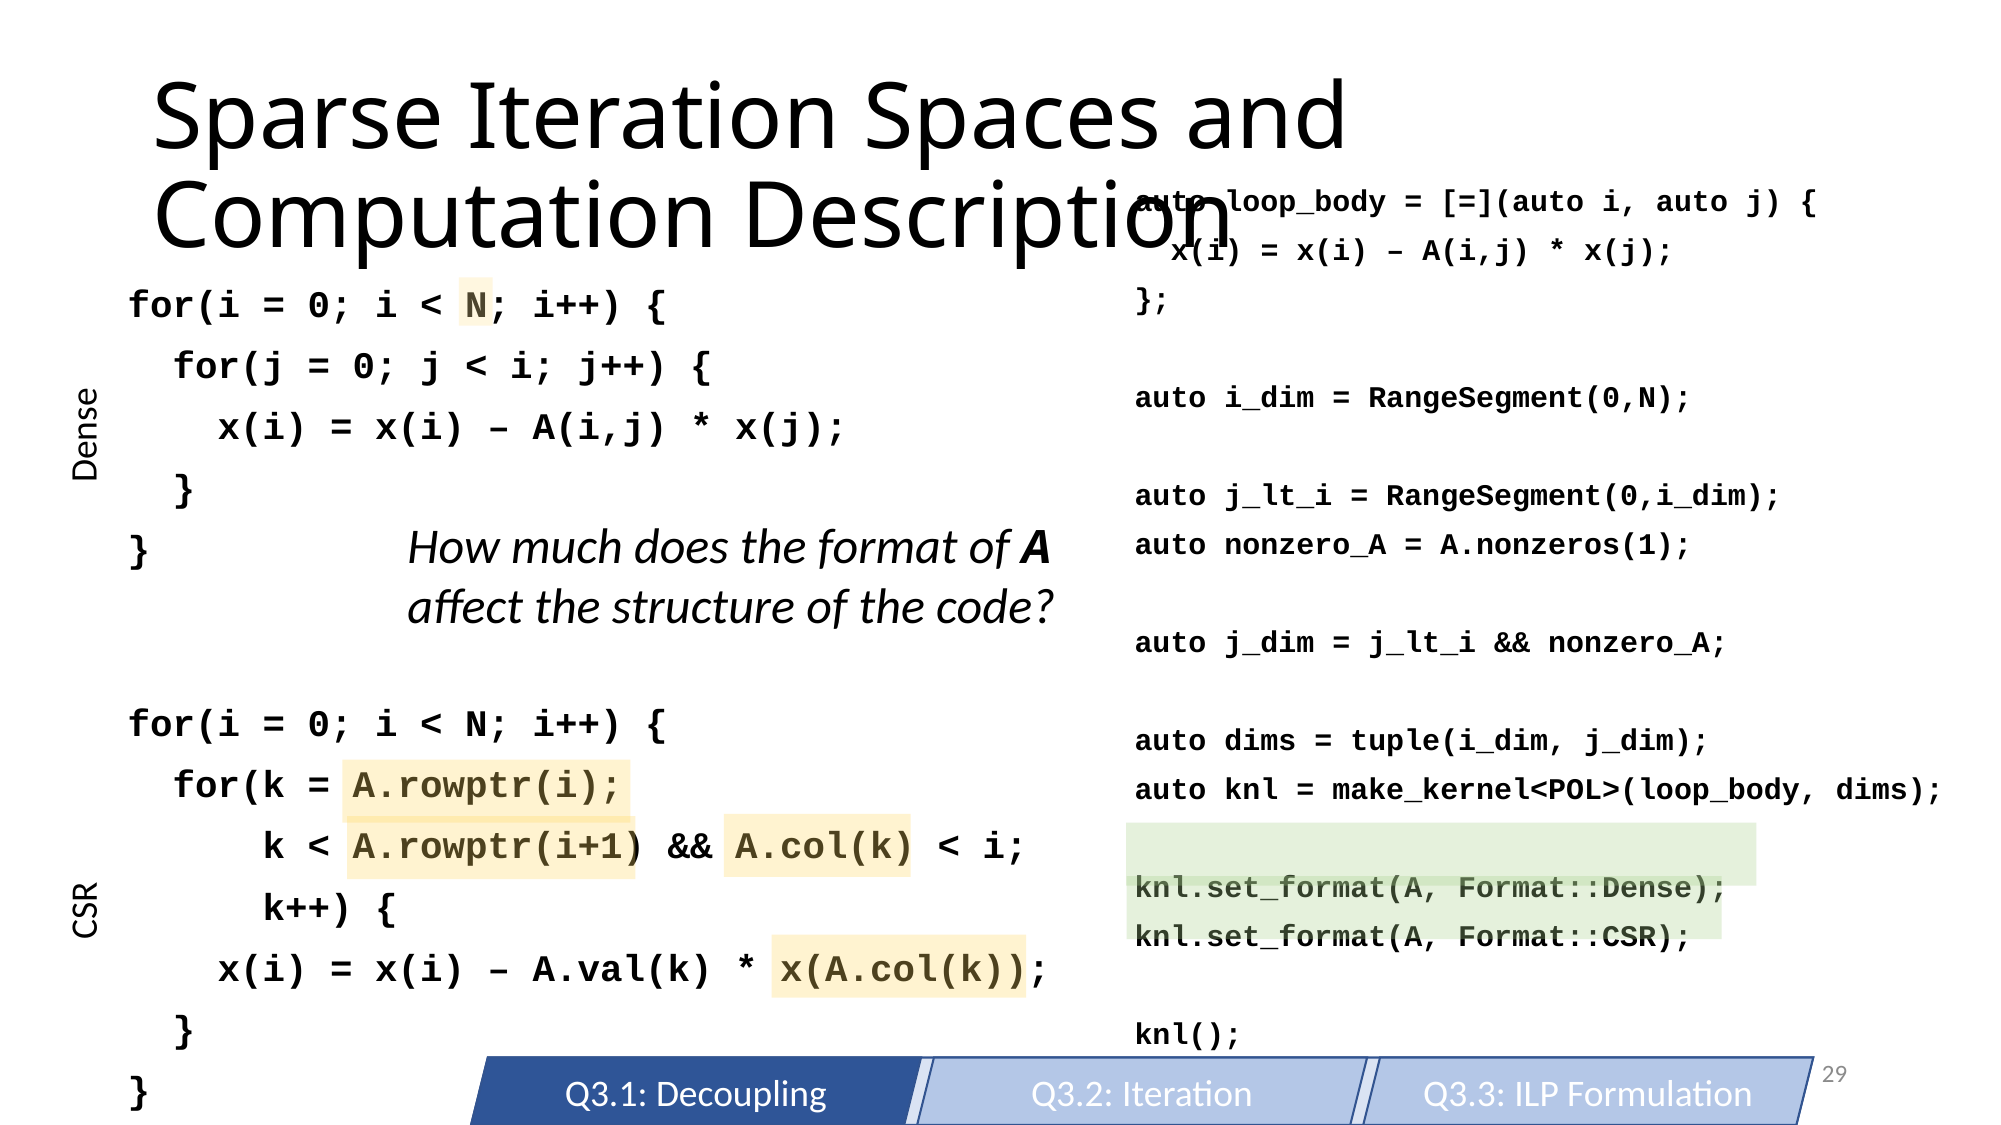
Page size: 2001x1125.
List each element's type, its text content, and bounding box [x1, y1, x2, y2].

text_box [723, 813, 912, 878]
text_box [1126, 875, 1723, 940]
text_box [341, 758, 631, 824]
list for(i = 0; i < N; i++) { for(j = 0; j < i; j++) { x(i) = x(i) – A(i,j) * x(j); } } [112, 277, 963, 594]
text_box [1125, 822, 1757, 887]
text_box [771, 934, 1027, 999]
text_box Dense [51, 373, 112, 498]
title Sparse Iteration Spaces and Computation Description [137, 59, 1863, 278]
slide_number 29 [1814, 1066, 1863, 1103]
text_box [458, 276, 494, 327]
text_box How much does the format of A affect the structure of the code? [392, 506, 1072, 641]
text_box for(i = 0; i < N; i++) { for(k = A.rowptr(i); k < A.rowptr(i+1) && A.col(k) < i; k++) { x(i) = x(i) – A.val(k) * x(A.col(k)); } } [112, 696, 1119, 1125]
text_box [346, 815, 636, 880]
text_box auto loop_body = [=](auto i, auto j) { x(i) = x(i) – A(i,j) * x(j); }; auto i_dim = RangeSegment(0,N); auto j_lt_i = RangeSegment(0,i_dim); auto nonzero_A = A.nonzeros(1); auto j_dim = j_lt_i && nonzero_A; auto dims = tuple(i_dim, j_dim); auto knl = make_kernel<POL>(loop_body, dims); knl.set_format(A, Format::Dense); knl.set_format(A, Format::CSR); knl(); [1119, 178, 2000, 1066]
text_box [470, 1057, 1814, 1125]
text_box CSR [51, 867, 112, 955]
